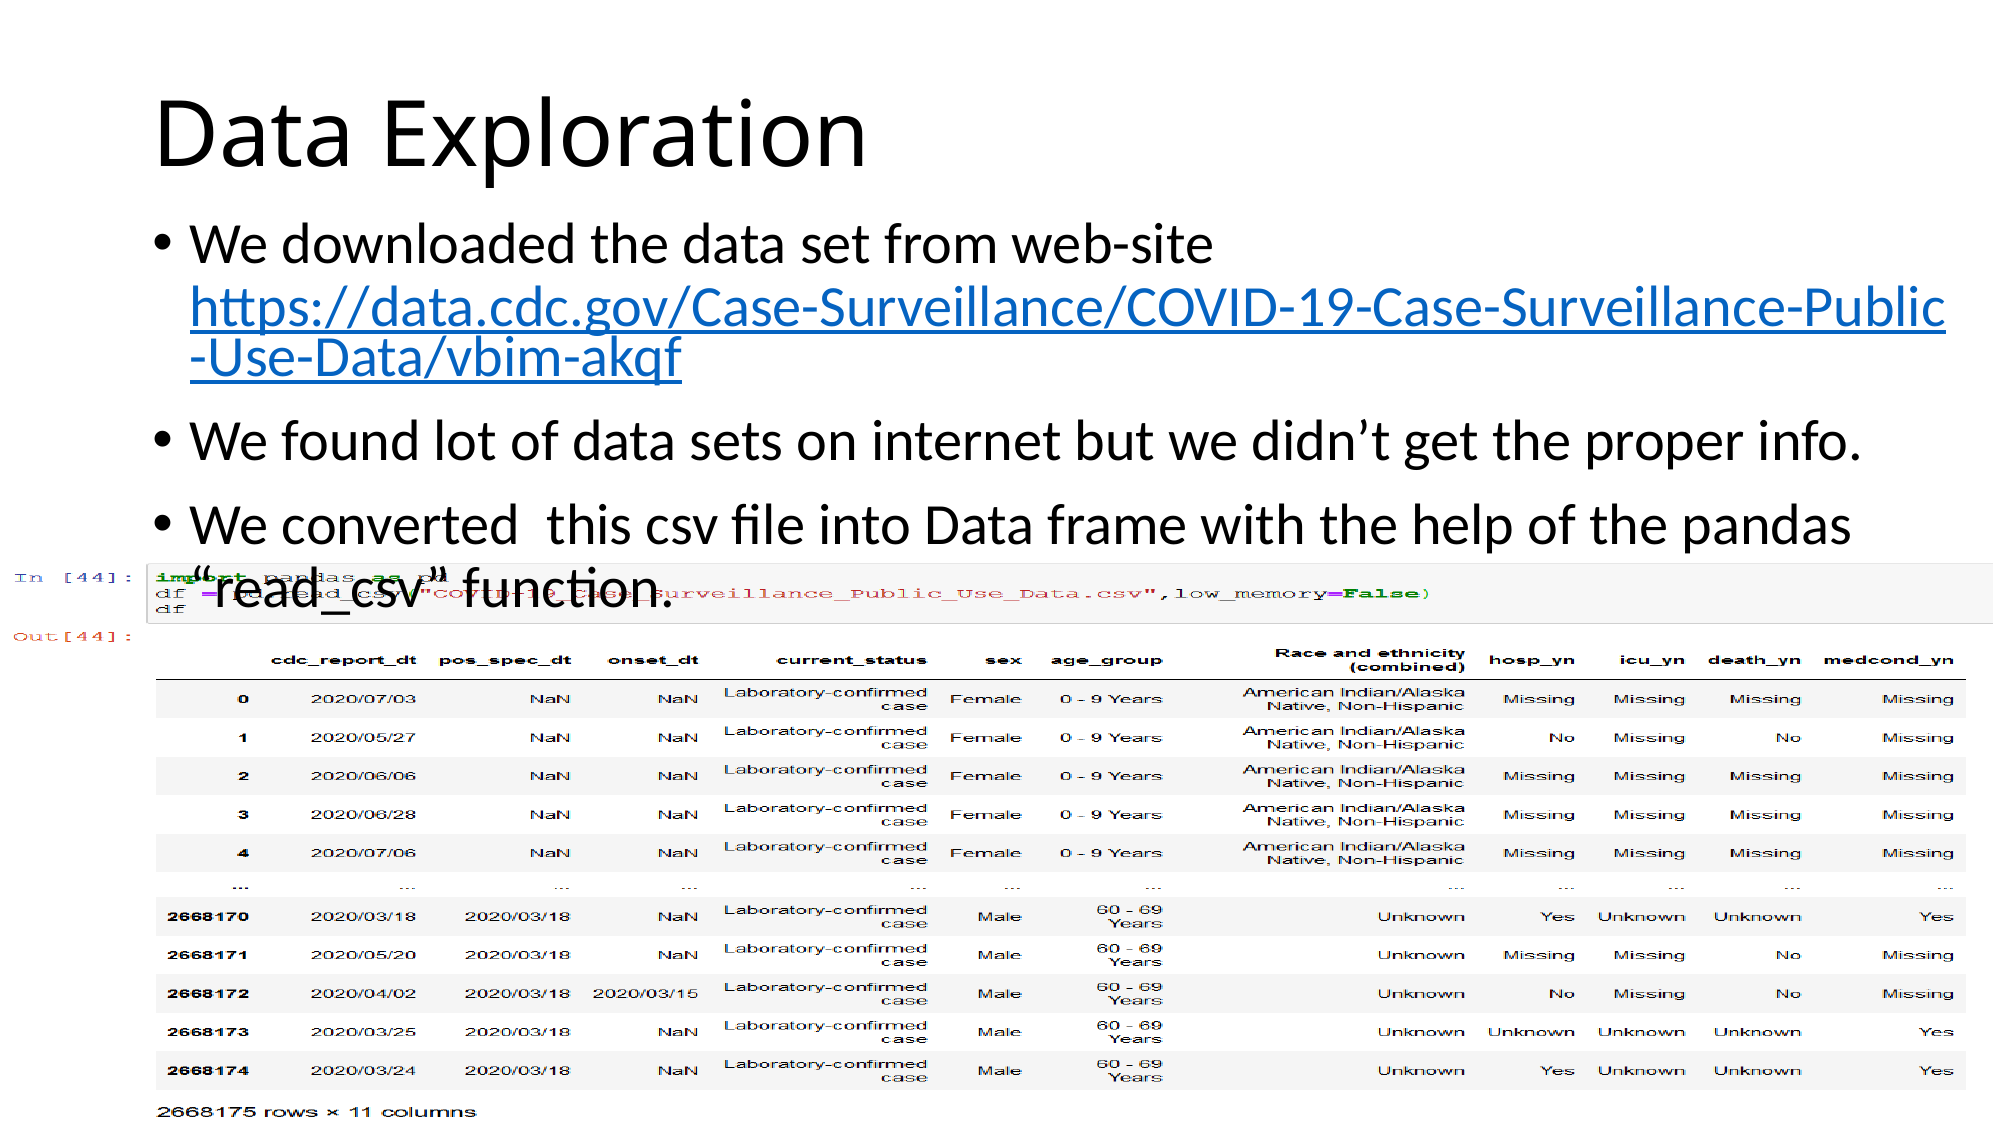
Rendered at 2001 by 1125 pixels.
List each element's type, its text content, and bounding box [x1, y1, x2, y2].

title Data Exploration [137, 27, 1863, 205]
list We downloaded the data set from web-site https://data.cdc.gov/Case-Surveillance/COVID-19-Case-Surveillance-Public-Use-Data/vbim-akqf We found lot of data sets on internet but we didn’t get the proper info. We converted this csv file into Data frame with the help of the pandas “read_csv” function. [137, 205, 1971, 548]
picture [13, 548, 1993, 1125]
